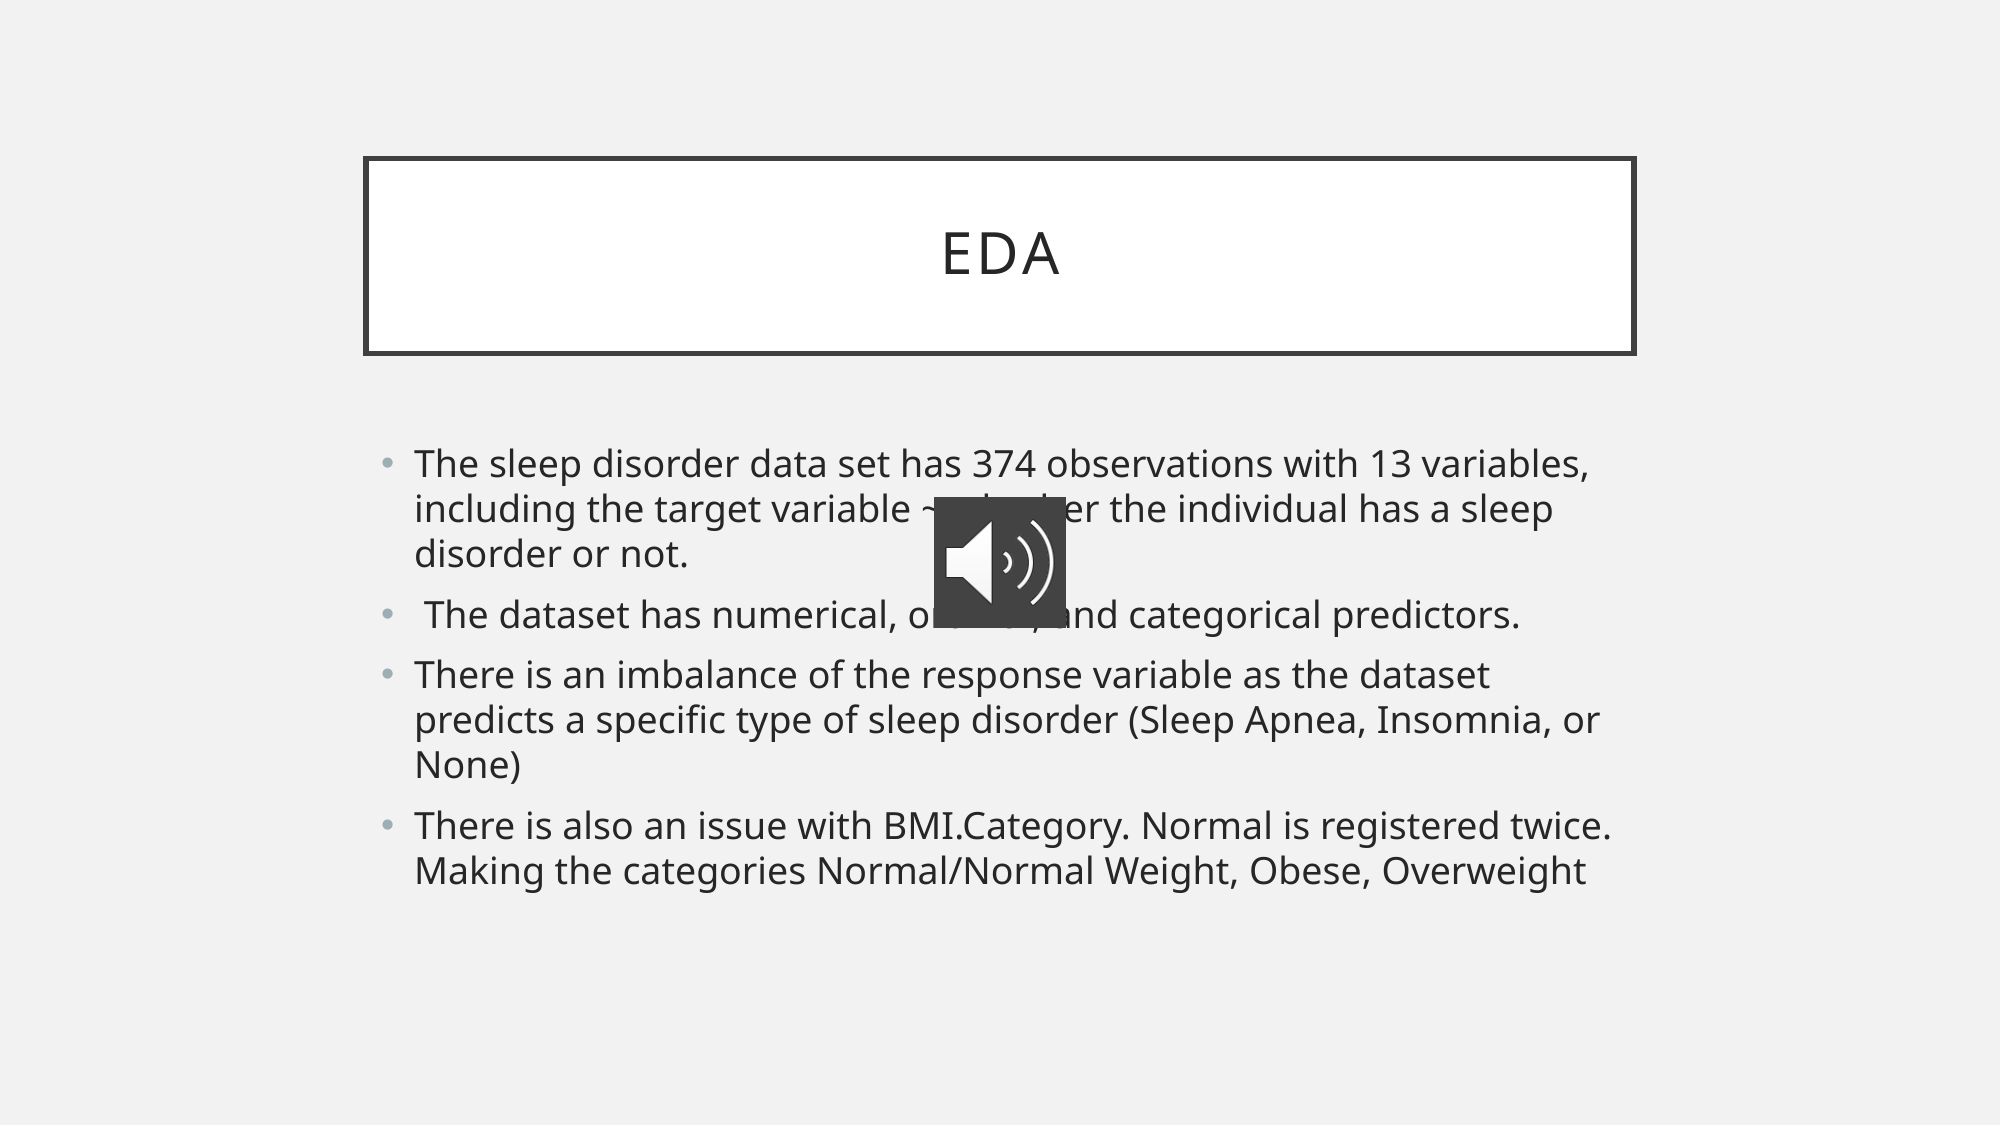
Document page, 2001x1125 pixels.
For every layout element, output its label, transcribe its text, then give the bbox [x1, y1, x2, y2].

picture [933, 495, 1067, 630]
list The sleep disorder data set has 374 observations with 13 variables, including the target variable ~ whether the individual has a sleep disorder or not. The dataset has numerical, ordinal, and categorical predictors. There is an imbalance of the response variable as the dataset predicts a specific type of sleep disorder (Sleep Apnea, Insomnia, or None) There is also an issue with BMI.Category. Normal is registered twice. Making the categories Normal/Normal Weight, Obese, Overweight [366, 432, 1634, 942]
title EDA [363, 156, 1637, 356]
